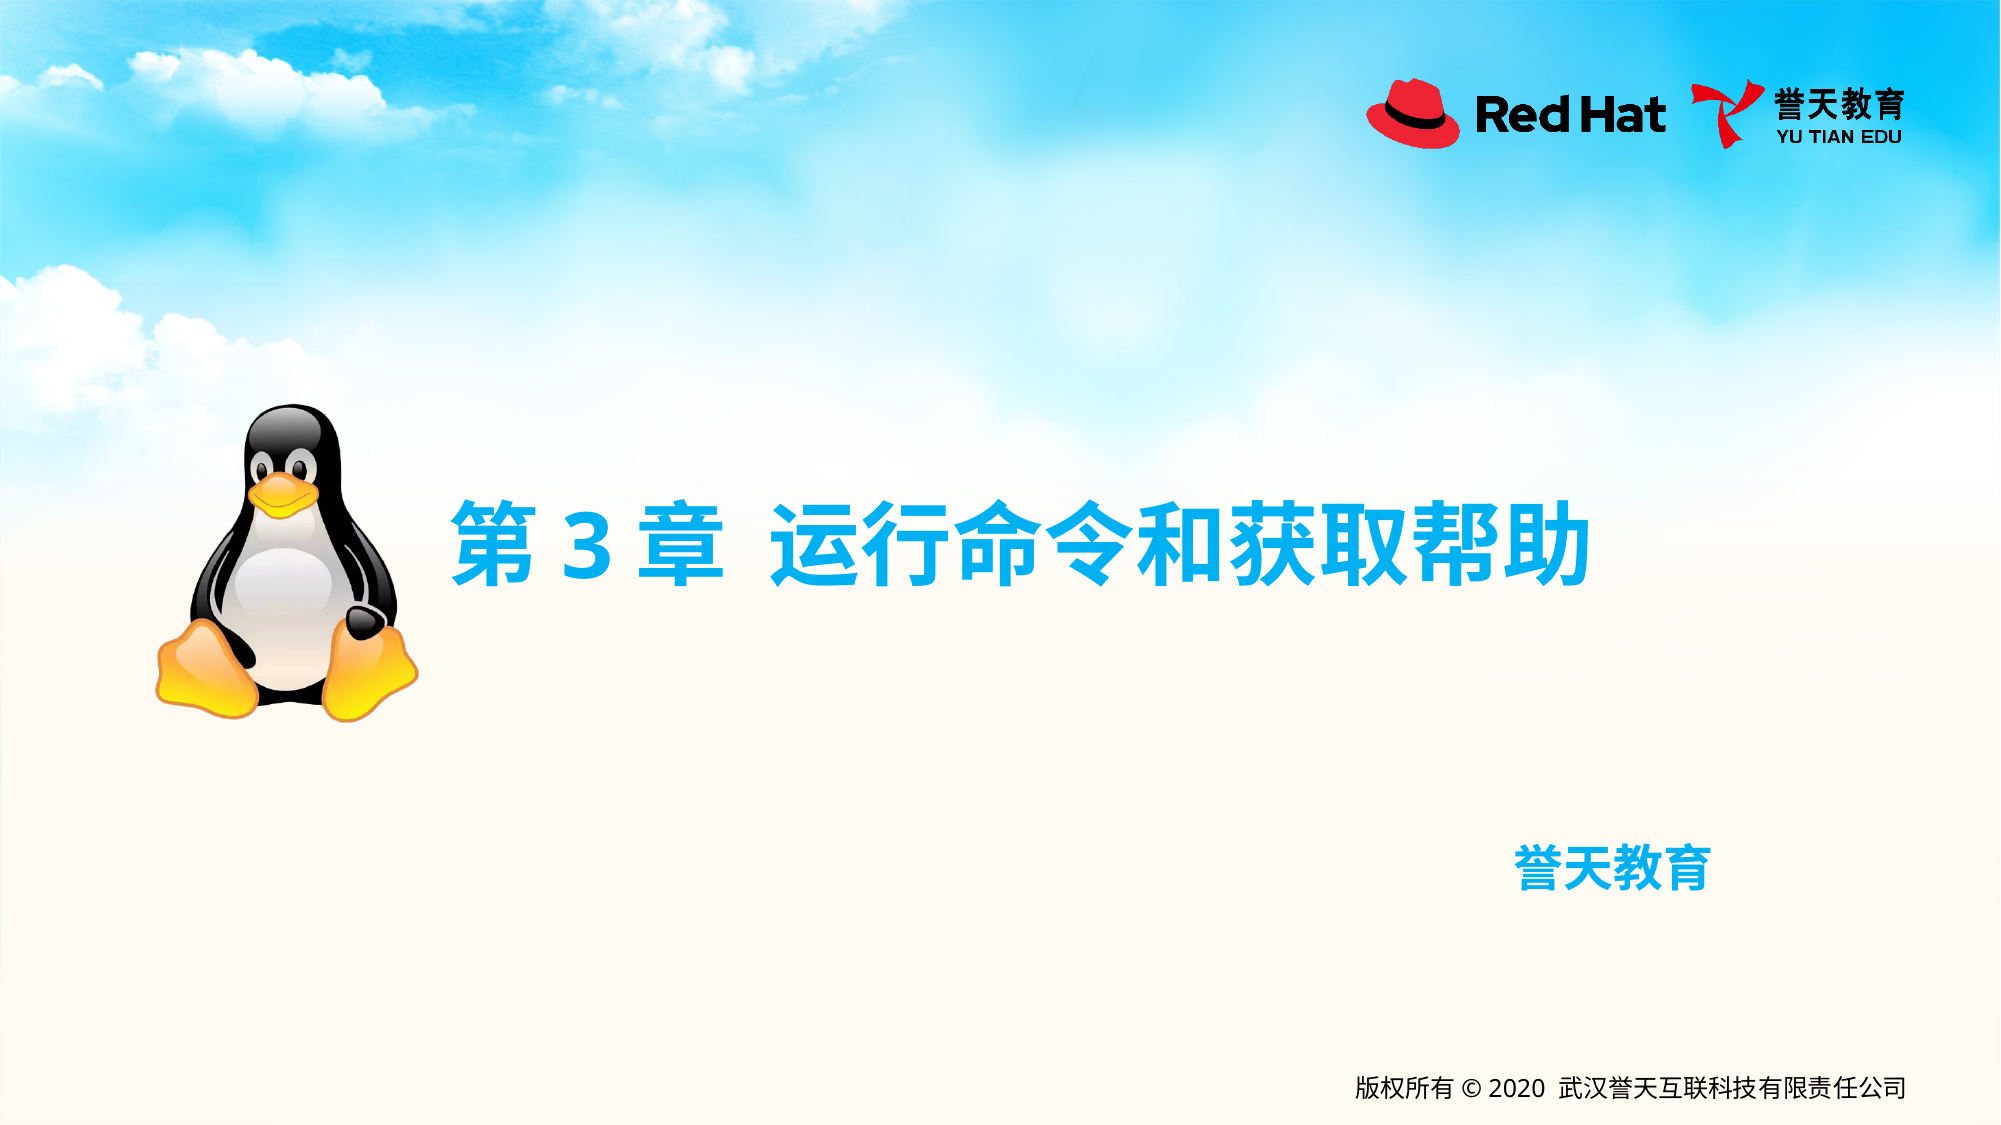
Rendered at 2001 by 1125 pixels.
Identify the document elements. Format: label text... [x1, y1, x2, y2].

picture [0, 0, 2000, 1125]
picture [1877, 89, 1903, 100]
title 第3章 运行命令和获取帮助 [432, 385, 1922, 699]
picture [1994, 0, 2000, 9]
list 誉天教育 [1424, 805, 1804, 932]
